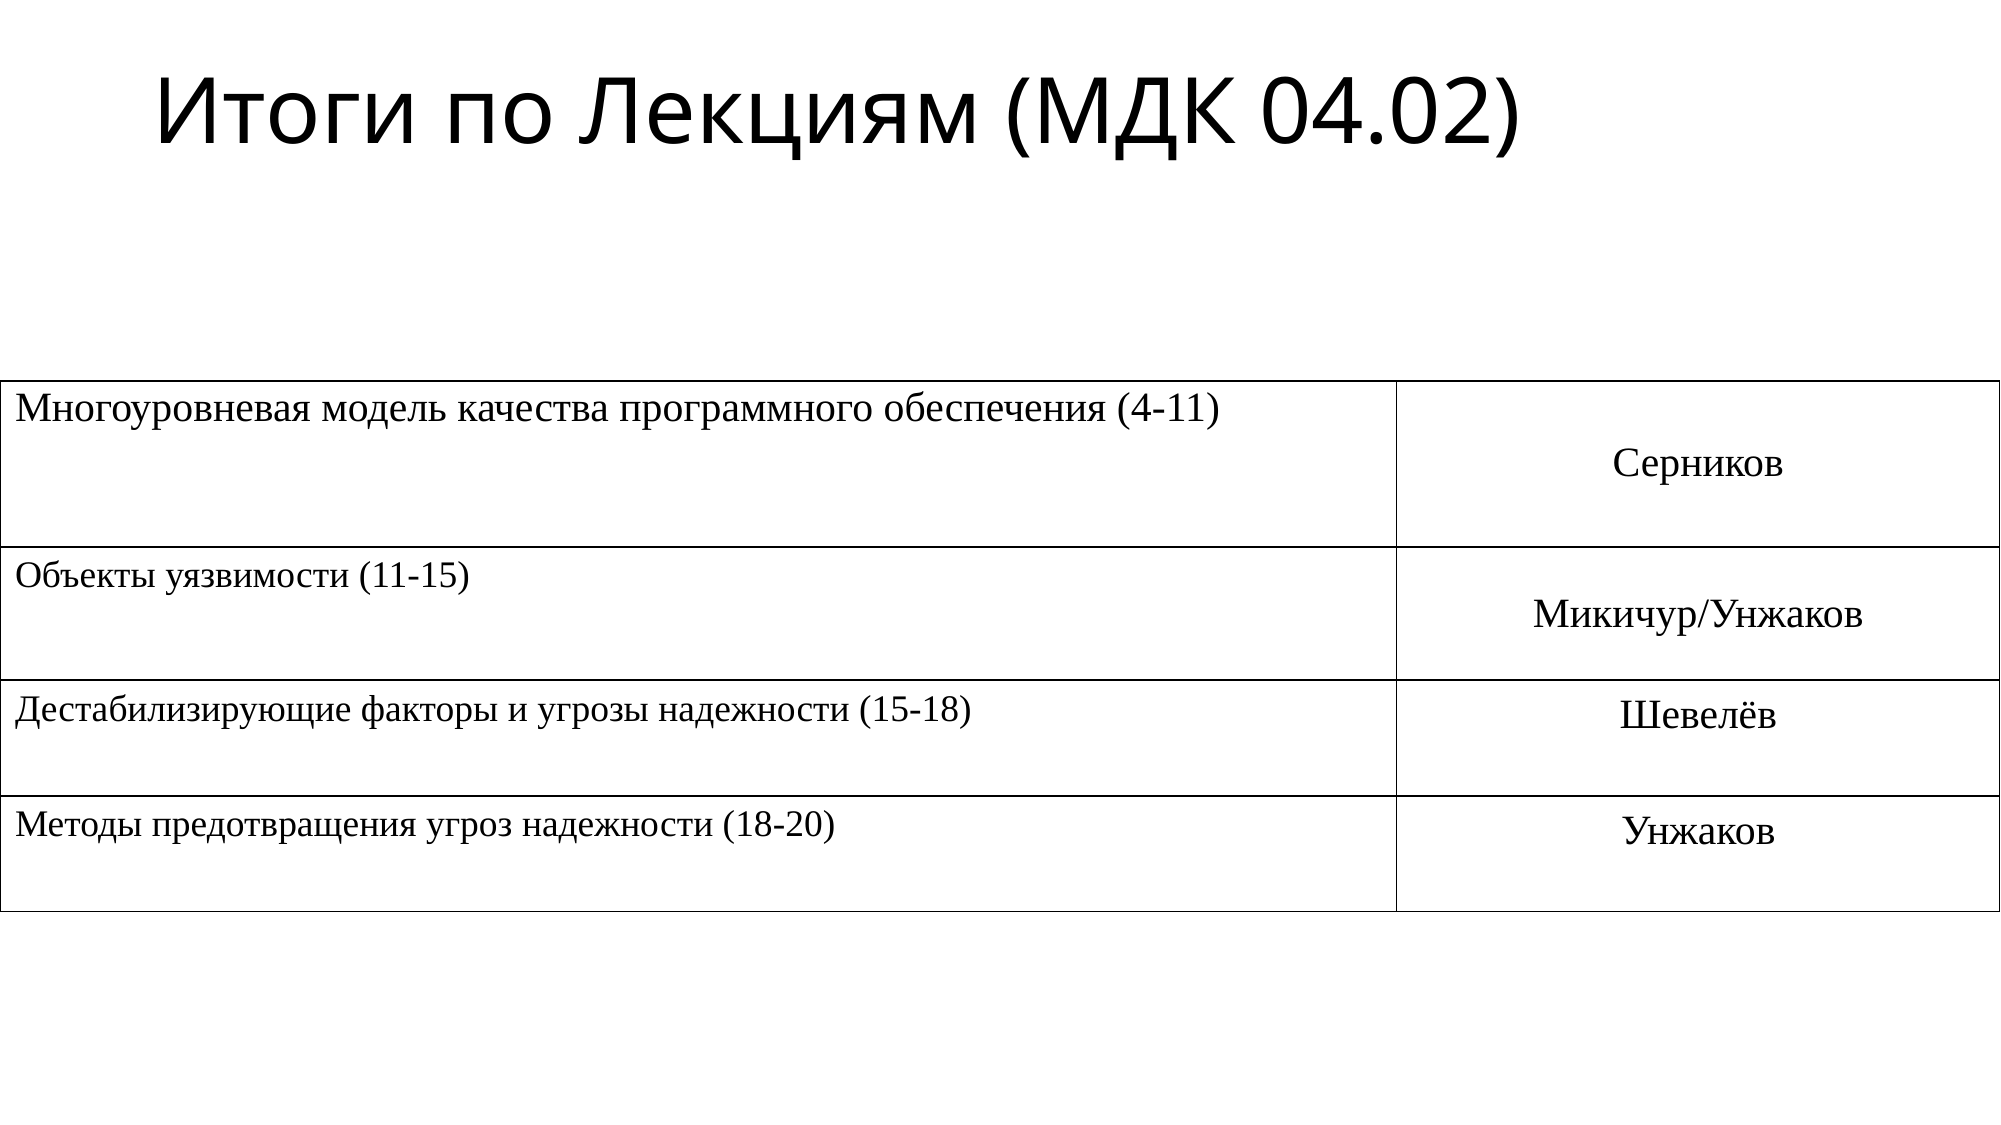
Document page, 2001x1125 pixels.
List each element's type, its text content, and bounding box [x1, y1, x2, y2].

table_header Многоуровневая модель качества программного обеспечения (4-11) [1, 382, 1396, 546]
table_cell Объекты уязвимости (11-15) [1, 548, 1396, 679]
table_header Серников [1397, 382, 1999, 546]
table_cell Микичур/Унжаков [1397, 548, 1999, 679]
table_cell Унжаков [1397, 797, 1999, 911]
table_cell Шевелёв [1397, 681, 1999, 795]
title Итоги по Лекциям (МДК 04.02) [137, 50, 1863, 177]
table_cell Дестабилизирующие факторы и угрозы надежности (15-18) [1, 681, 1396, 795]
table_cell Методы предотвращения угроз надежности (18-20) [1, 797, 1396, 911]
